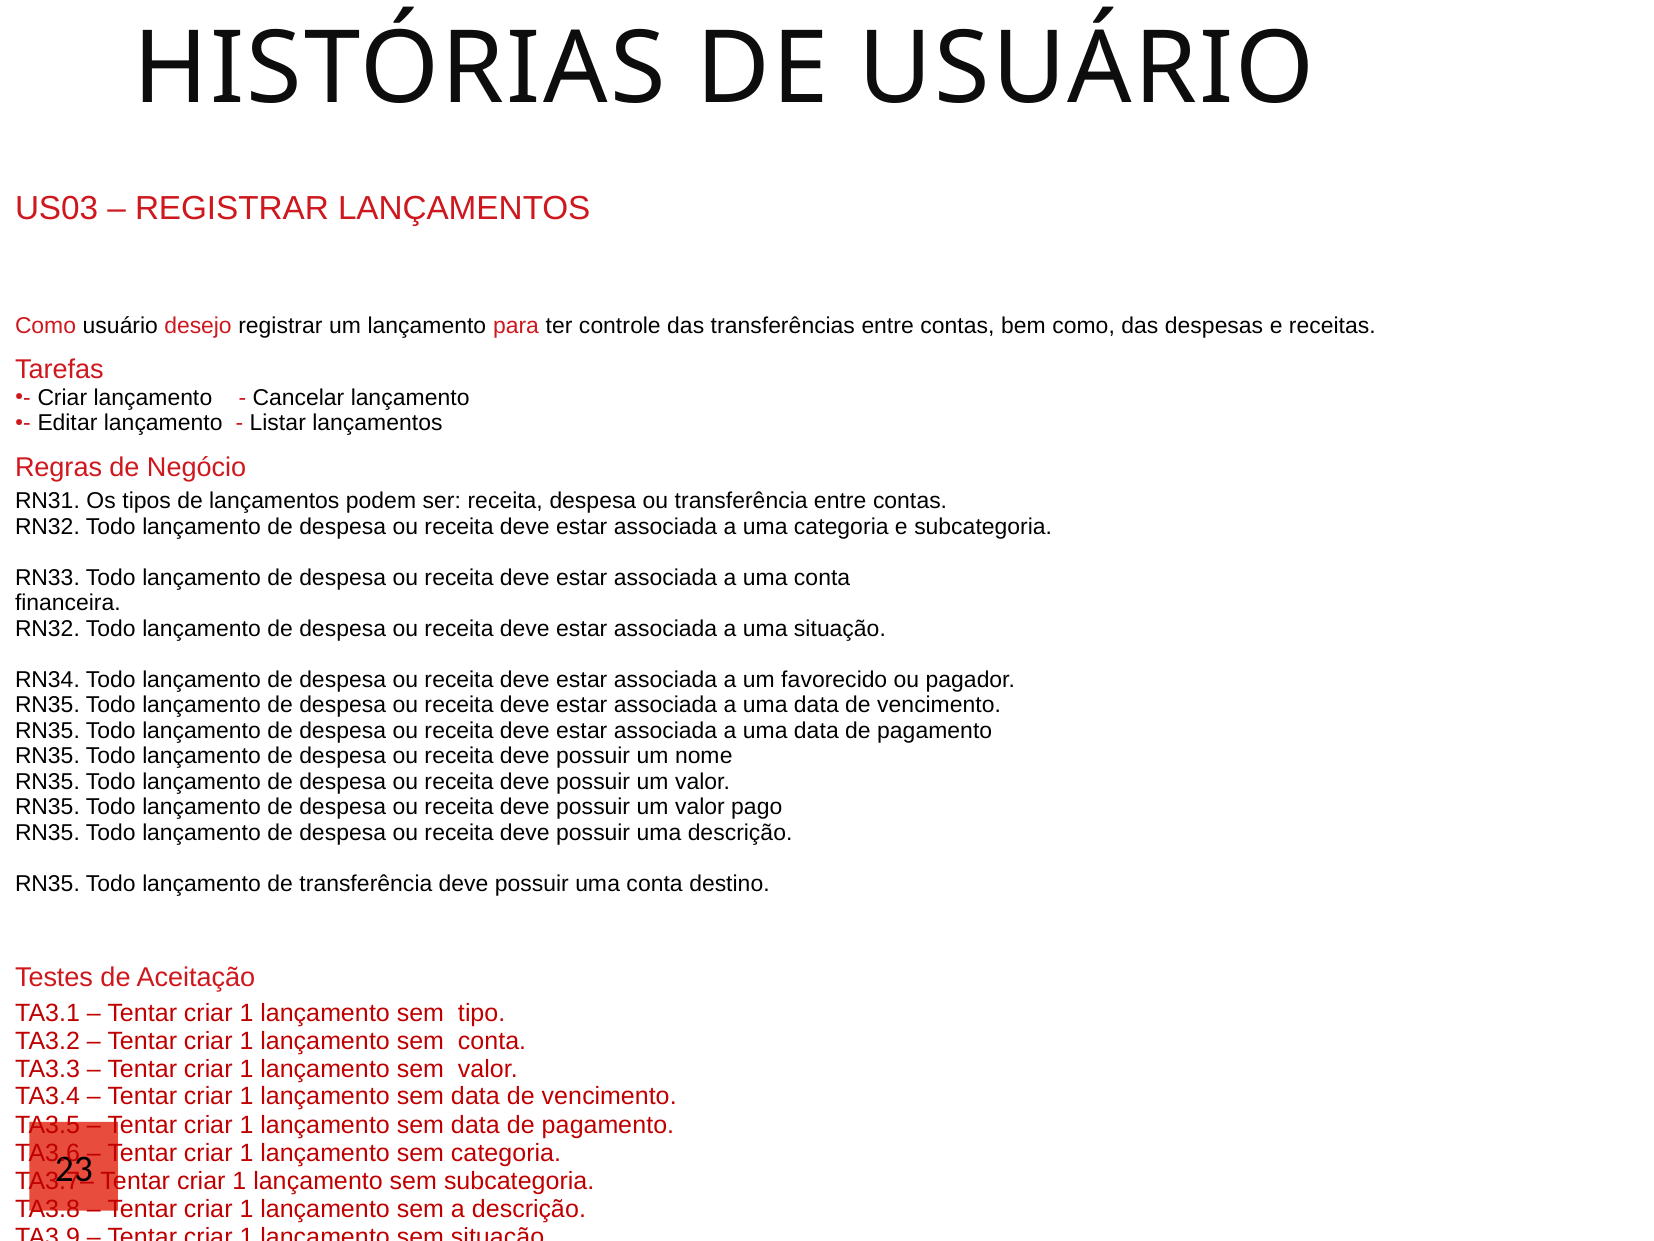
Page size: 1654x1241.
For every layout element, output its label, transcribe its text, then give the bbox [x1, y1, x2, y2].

table_cell Como usuário desejo registrar um lançamento para ter controle das transferências entre contas, bem como, das despesas e receitas. [0, 306, 1553, 347]
table_cell Testes de Aceitação TA3.1 – Tentar criar 1 lançamento sem tipo. TA3.2 – Tentar criar 1 lançamento sem conta. TA3.3 – Tentar criar 1 lançamento sem valor. TA3.4 – Tentar criar 1 lançamento sem data de vencimento. TA3.5 – Tentar criar 1 lançamento sem data de pagamento. TA3.6 – Tentar criar 1 lançamento sem categoria. TA3.7– Tentar criar 1 lançamento sem subcategoria. TA3.8 – Tentar criar 1 lançamento sem a descrição. TA3.9 – Tentar criar 1 lançamento sem situação. TA3.10 – Tentar criar 1 lançamento sem terceiro. TA3.11 – Tentar criar 1 lançamento sem valor pago caso a situação seja “liquidado”. TA3.12 – Tentar criar 1 lançamento do tipo “transferência” sem conta destino TA3.13 – Tentar editar 1 lançamento sem tipo. TA3.14 – Tentar editar 1 lançamento sem conta. TA3.15 – Tentar editar 1 lançamento sem valor. TA3.16– Tentar editar 1 lançamento sem data de vencimento. TA3.17 – Tentar editar 1 lançamento sem data de pagamento. TA3.18 – Tentar editar 1 lançamento sem categoria. TA3.19 – Tentar editar 1 lançamento sem subcategoria. TA3.20 – Tentar editar 1 lançamento sem o descrição. TA3.21 – Tentar editar 1 lançamento sem situação. TA3.22 – Tentar editar 1 lançamento sem terceiro. TA3.23 – Tentar editar 1 lançamento sem valor pago caso a situação seja “liquidado”. TA3.24 – Tentar editar 1 lançamento do tipo “transferência” sem conta destino TA3.25 – Tentar criar um lançamento. TA3.26 – Tentar editar um lançamento. TA3.27 – Tentar excluir um lançamento. [0, 955, 1553, 1241]
title Histórias de usuário [118, 0, 1654, 148]
table_cell Regras de Negócio RN31. Os tipos de lançamentos podem ser: receita, despesa ou transferência entre contas. RN32. Todo lançamento de despesa ou receita deve estar associada a uma categoria e subcategoria. RN33. Todo lançamento de despesa ou receita deve estar associada a uma conta financeira. RN32. Todo lançamento de despesa ou receita deve estar associada a uma situação. RN34. Todo lançamento de despesa ou receita deve estar associada a um favorecido ou pagador. RN35. Todo lançamento de despesa ou receita deve estar associada a uma data de vencimento. RN35. Todo lançamento de despesa ou receita deve estar associada a uma data de pagamento RN35. Todo lançamento de despesa ou receita deve possuir um nome RN35. Todo lançamento de despesa ou receita deve possuir um valor. RN35. Todo lançamento de despesa ou receita deve possuir um valor pago RN35. Todo lançamento de despesa ou receita deve possuir uma descrição. RN35. Todo lançamento de transferência deve possuir uma conta destino. [0, 444, 1553, 955]
table_cell Tarefas - Criar lançamento - Cancelar lançamento - Editar lançamento - Listar lançamentos [0, 347, 1553, 444]
table_header US03 – REGISTRAR LANÇAMENTOS [0, 182, 1553, 306]
